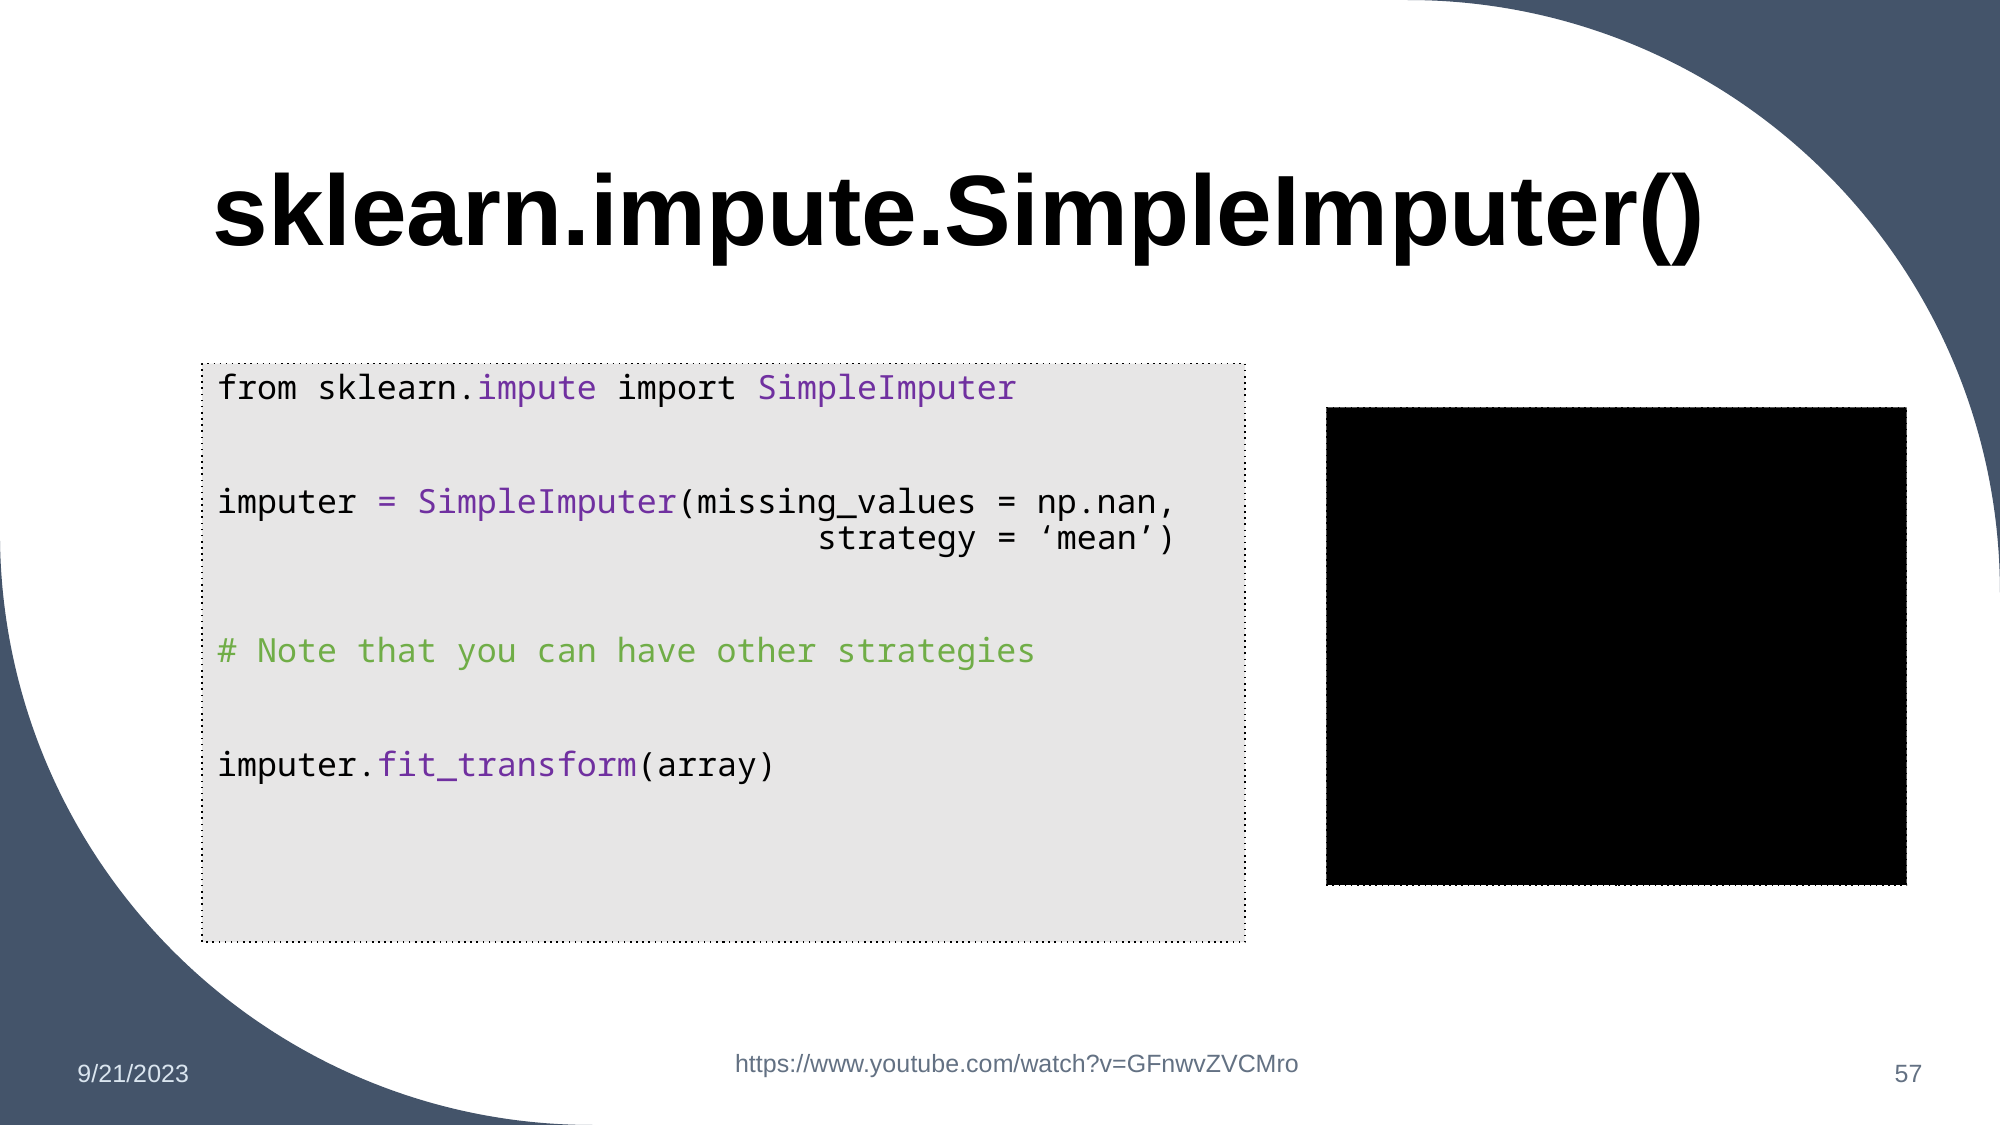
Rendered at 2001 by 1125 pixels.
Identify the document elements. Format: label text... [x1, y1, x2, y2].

slide_number ‹#› [1665, 1042, 1938, 1103]
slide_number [62, 1042, 342, 1103]
text_box import [1326, 407, 1907, 885]
list from sklearn.impute import SimpleImputer imputer = SimpleImputer(missing_values = np.nan, strategy = ‘mean’) # Note that you can have other strategies imputer.fit_transform(array) [202, 363, 1246, 943]
title sklearn.impute.SimpleImputer() [197, 57, 1803, 275]
footer https://www.youtube.com/watch?v=GFnwvZVCMro [556, 1032, 1478, 1093]
